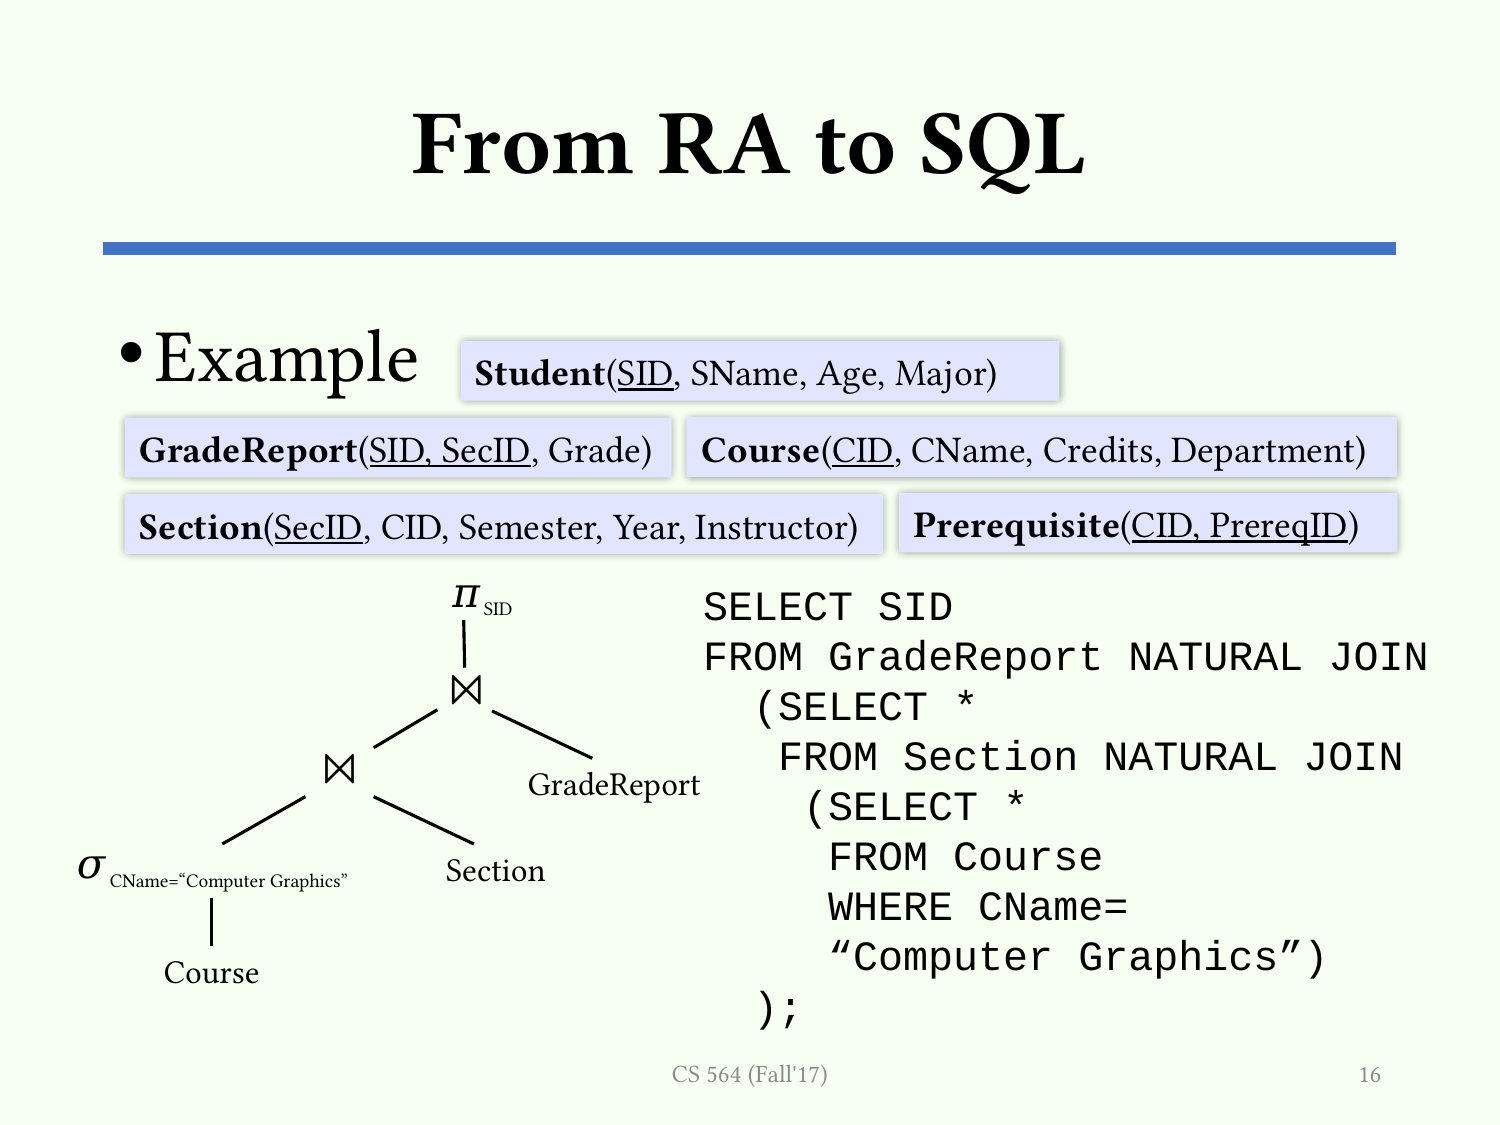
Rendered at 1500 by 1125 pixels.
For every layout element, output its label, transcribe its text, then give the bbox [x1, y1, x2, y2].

text_box SELECT SID FROM GradeReport NATURAL JOIN (SELECT * FROM Section NATURAL JOIN (SELECT * FROM Course WHERE CName= “Computer Graphics”) ); [688, 571, 1461, 1037]
text_box Section(SecID, CID, Semester, Year, Instructor) [124, 494, 884, 554]
footer CS 564 (Fall'17) [496, 1042, 1004, 1103]
text_box Course(CID, CName, Credits, Department) [686, 417, 1397, 477]
title From RA to SQL [103, 35, 1397, 253]
list Example [103, 299, 1397, 1027]
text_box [103, 568, 646, 1005]
slide_number 16 [1059, 1042, 1397, 1103]
text_box Prerequisite(CID, PrereqID) [898, 492, 1398, 553]
text_box Student(SID, SName, Age, Major) [461, 340, 1060, 401]
text_box GradeReport(SID, SecID, Grade) [124, 417, 672, 478]
